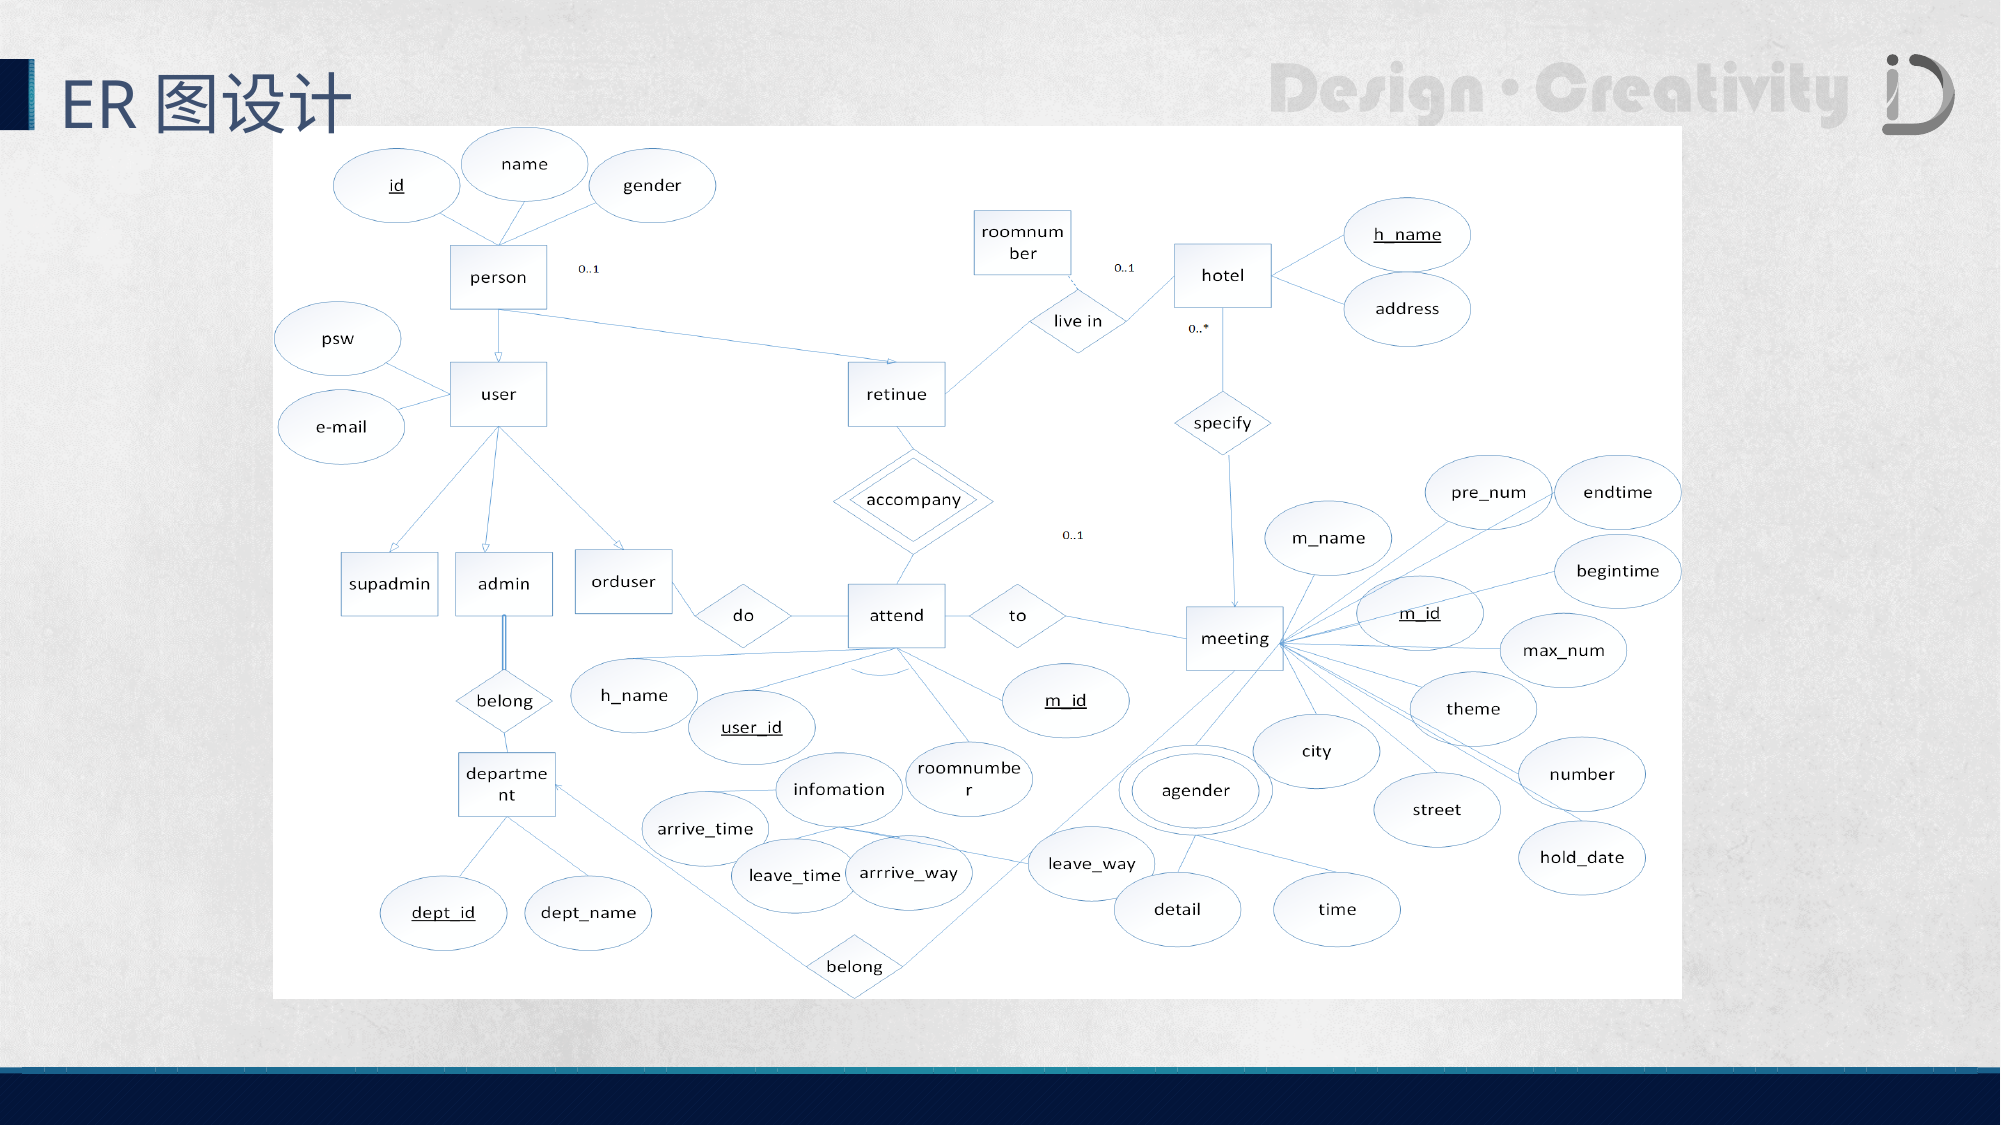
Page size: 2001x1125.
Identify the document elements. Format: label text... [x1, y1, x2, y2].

picture [273, 126, 1682, 999]
text_box ER图设计 [44, 64, 1100, 150]
